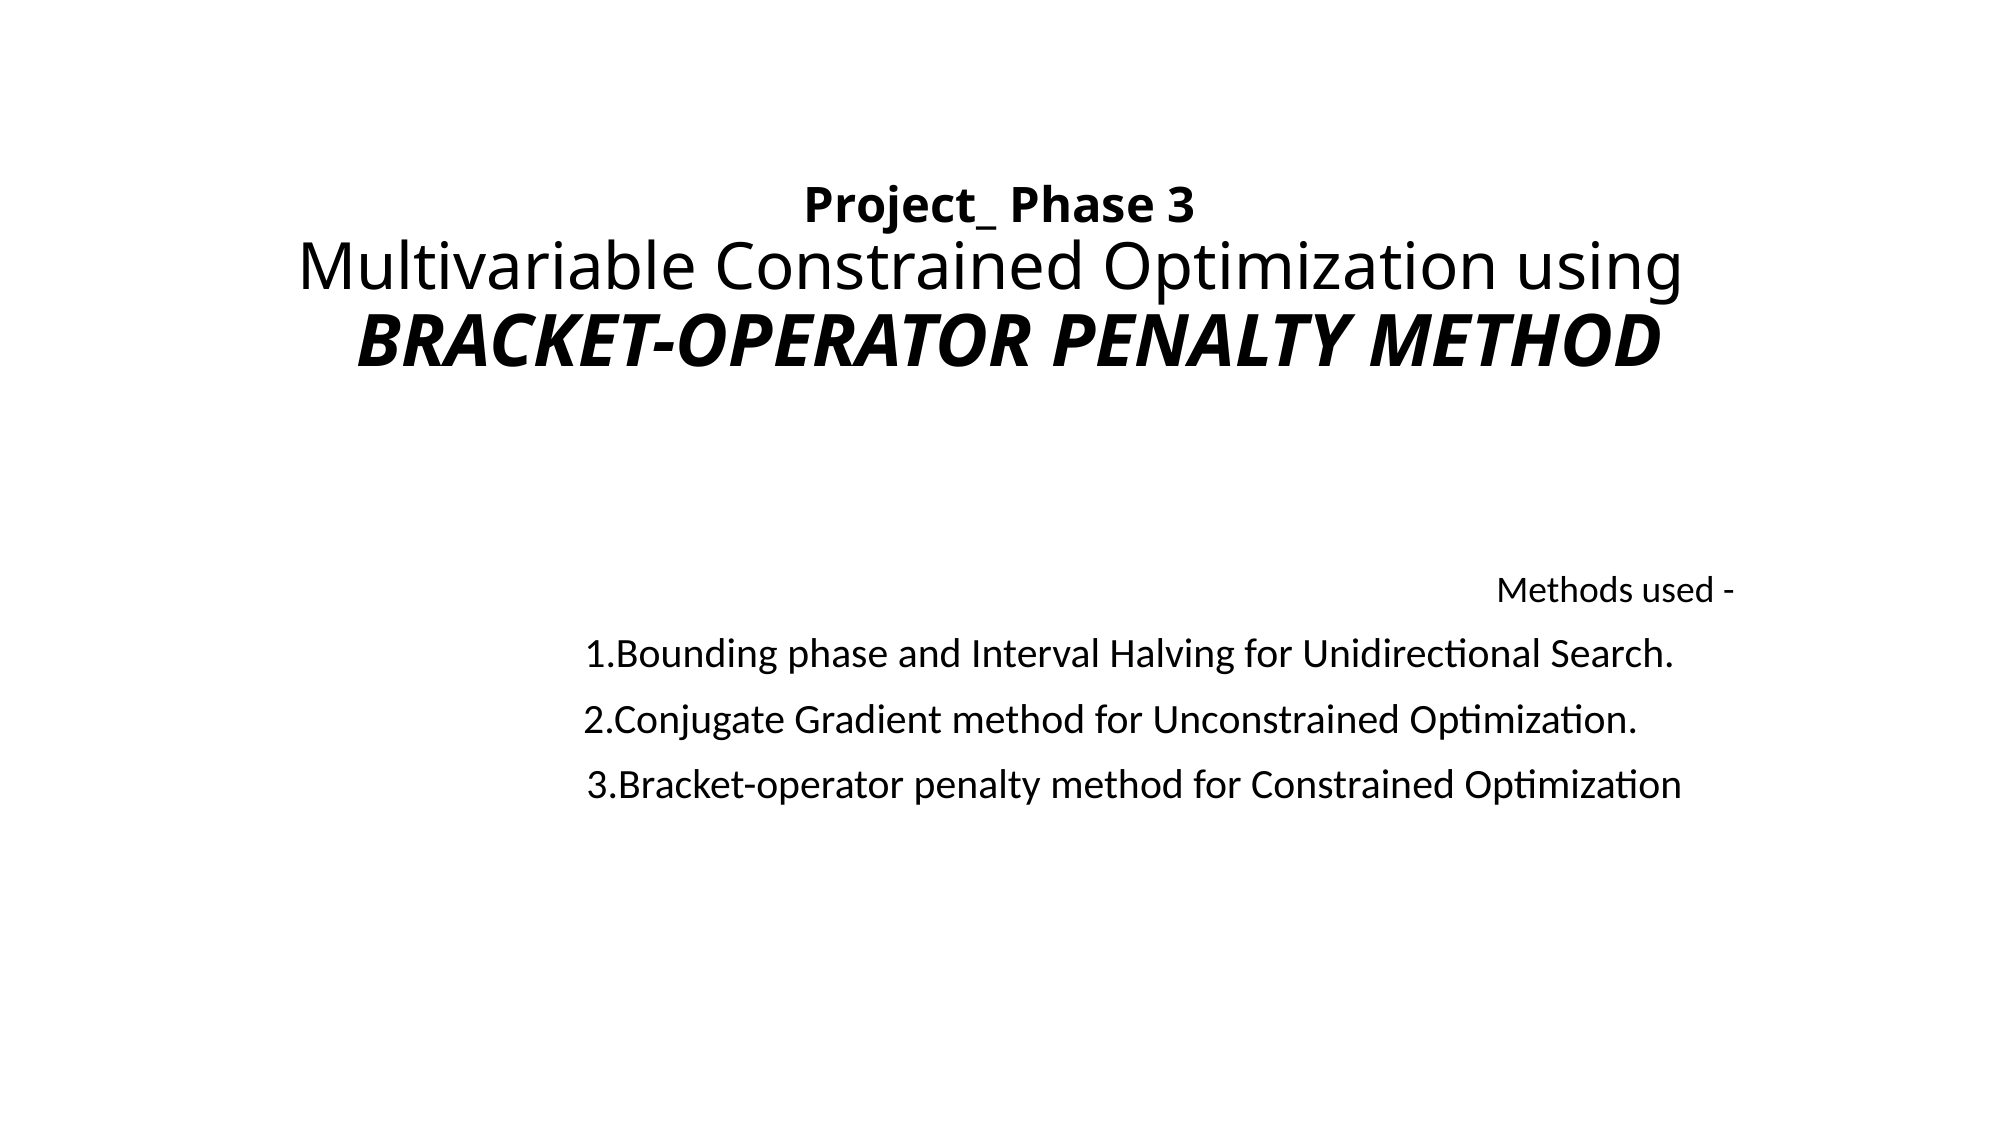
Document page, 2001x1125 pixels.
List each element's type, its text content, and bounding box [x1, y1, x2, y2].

subtitle Methods used - 1.Bounding phase and Interval Halving for Unidirectional Search. 2.Conjugate Gradient method for Unconstrained Optimization. 3.Bracket-operator penalty method for Constrained Optimization [472, 562, 1750, 863]
title Project_ Phase 3 Multivariable Constrained Optimization using BRACKET-OPERATOR PENALTY METHOD [249, 169, 1750, 390]
